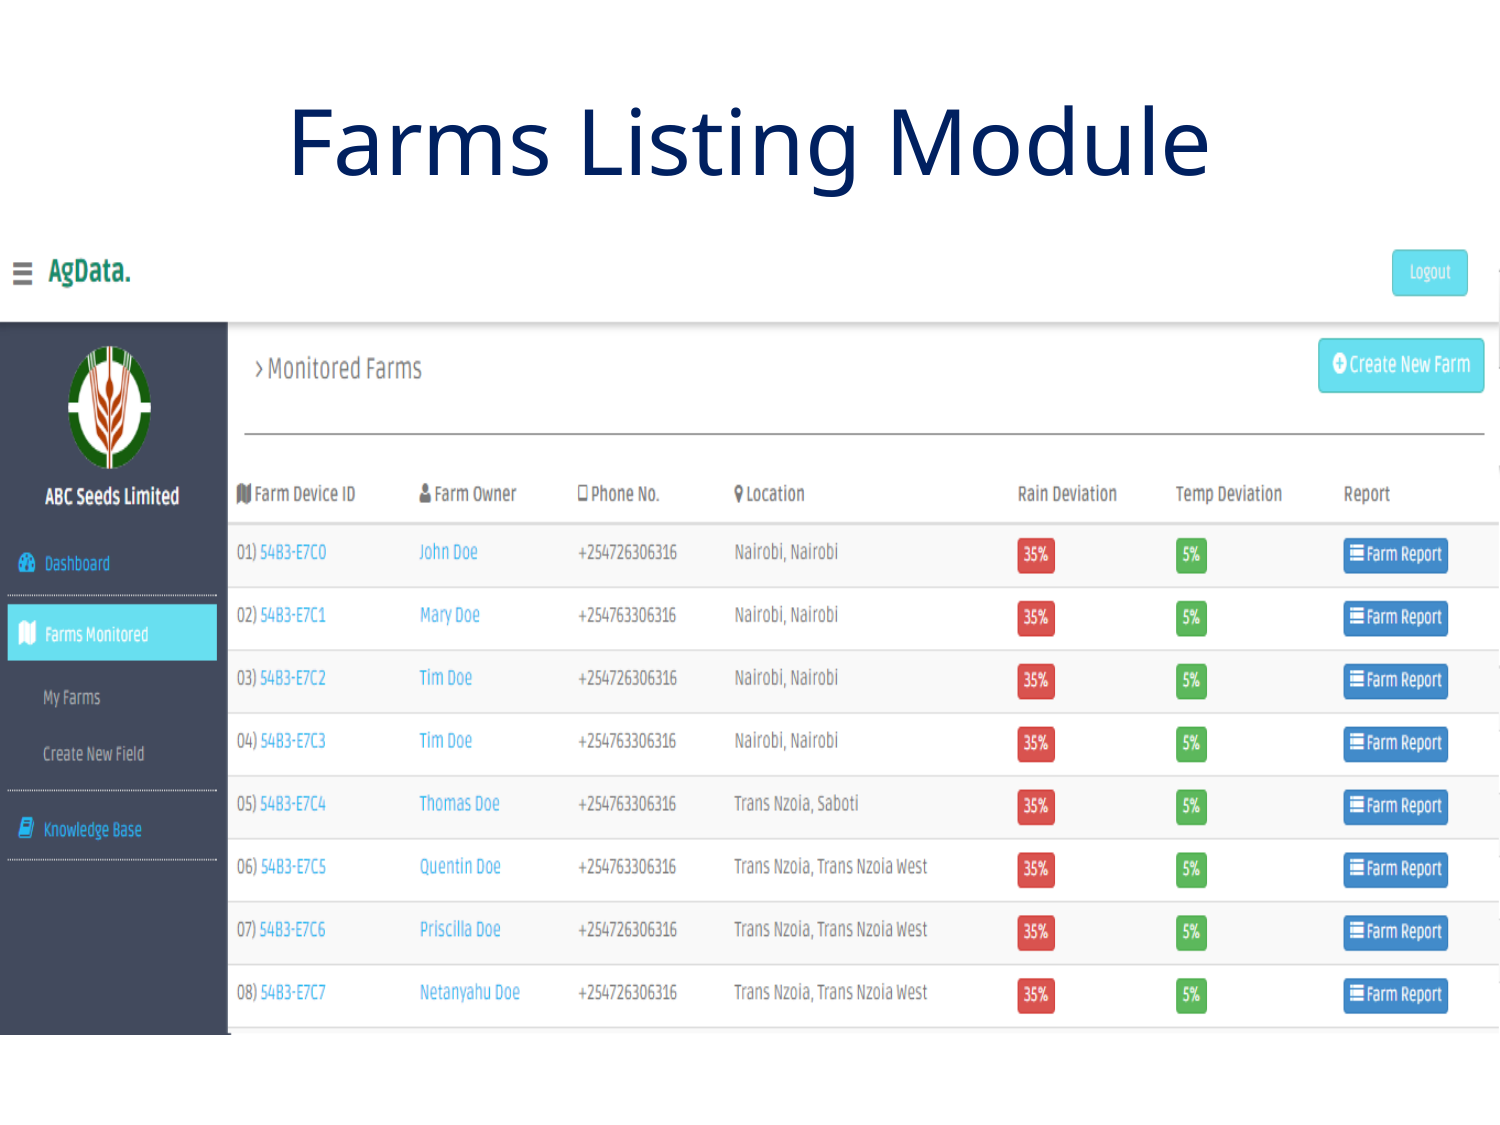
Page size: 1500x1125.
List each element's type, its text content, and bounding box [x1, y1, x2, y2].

title Farms Listing Module [75, 45, 1425, 230]
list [0, 232, 1500, 1035]
